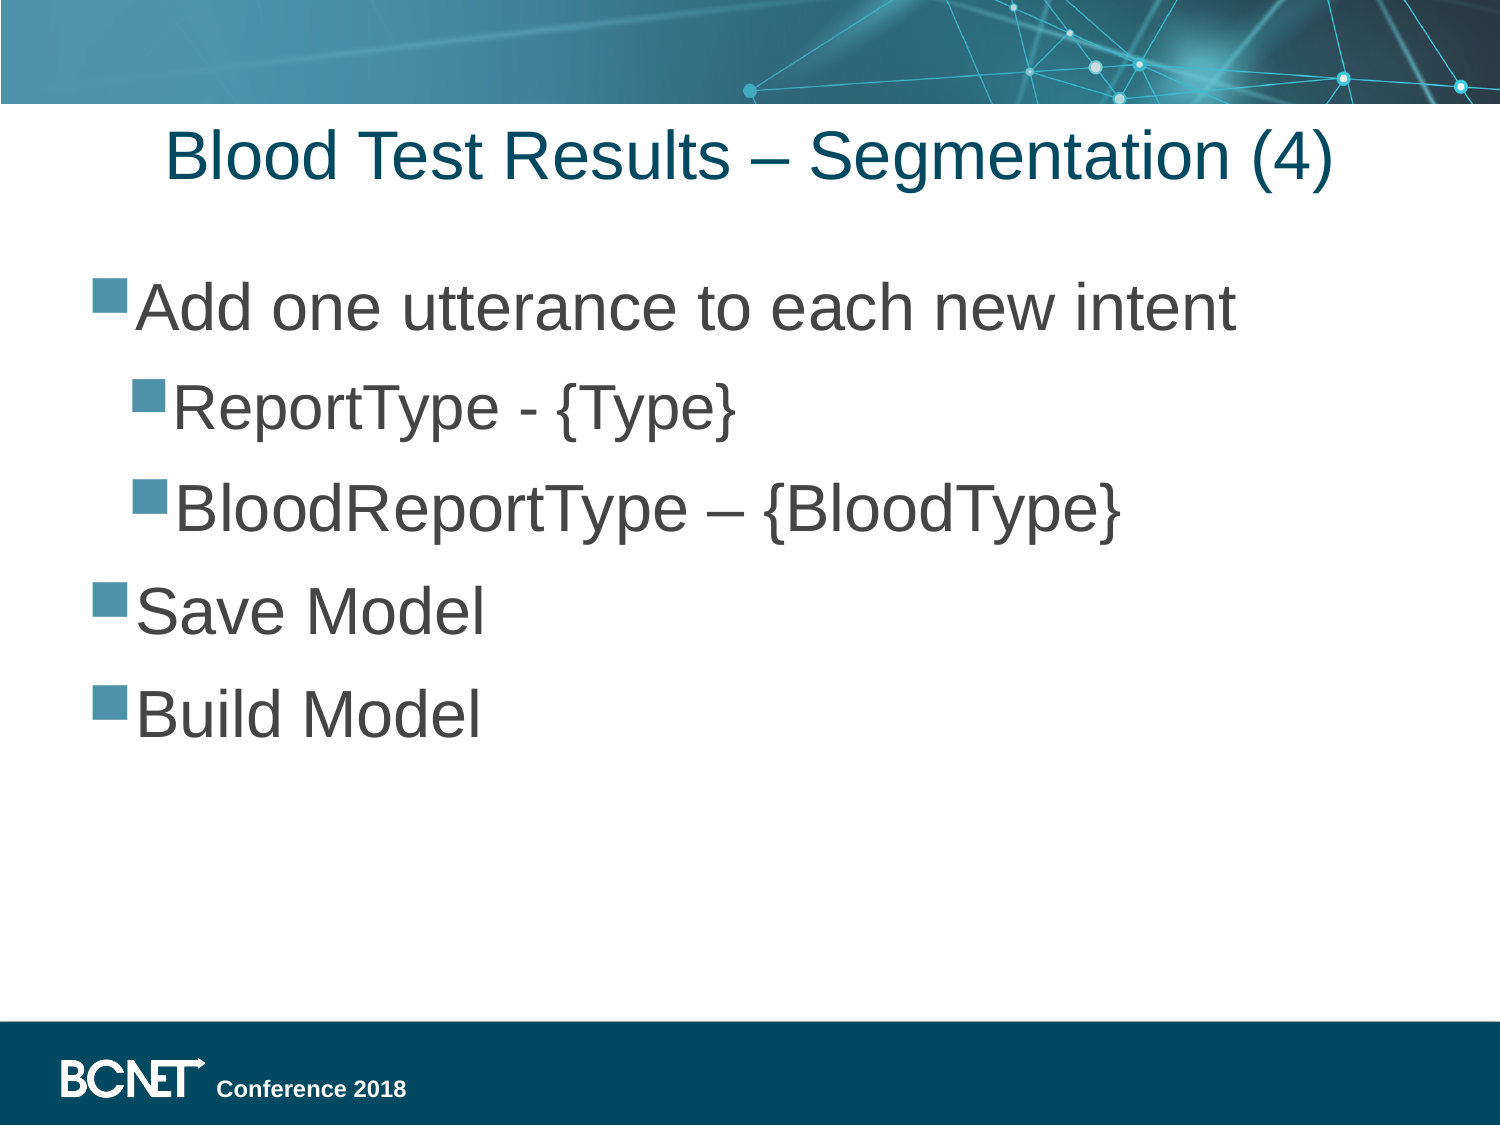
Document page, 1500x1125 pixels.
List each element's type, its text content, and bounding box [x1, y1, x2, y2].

picture [1, 0, 1500, 104]
list Add one utterance to each new intent ReportType - {Type} BloodReportType – {BloodType} Save Model Build Model [71, 270, 1429, 962]
title Blood Test Results – Segmentation (4) [71, 103, 1429, 270]
